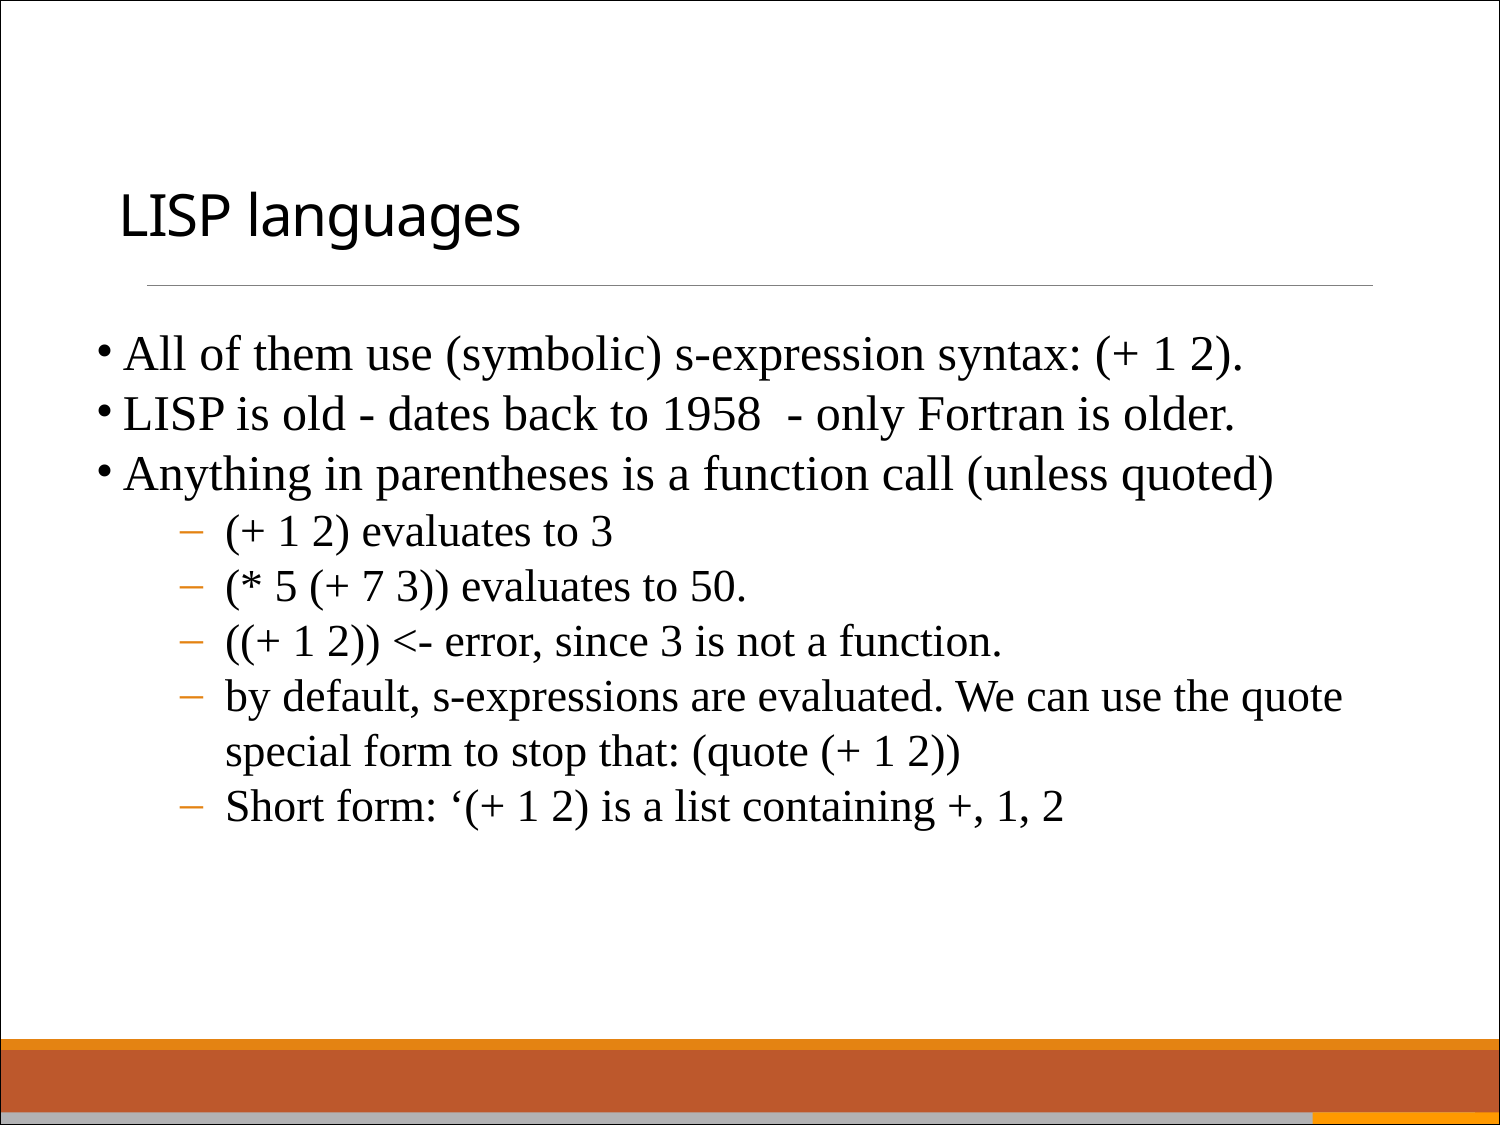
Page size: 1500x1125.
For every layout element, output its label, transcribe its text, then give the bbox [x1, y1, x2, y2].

list All of them use (symbolic) s-expression syntax: (+ 1 2). LISP is old - dates back to 1958 - only Fortran is older. Anything in parentheses is a function call (unless quoted) (+ 1 2) evaluates to 3 (* 5 (+ 7 3)) evaluates to 50. ((+ 1 2)) <- error, since 3 is not a function. by default, s-expressions are evaluated. We can use the quote special form to stop that: (quote (+ 1 2)) Short form: ‘(+ 1 2) is a list containing +, 1, 2 [52, 312, 1448, 1125]
title LISP languages [104, 68, 1500, 257]
text_box [0, 0, 1500, 1125]
